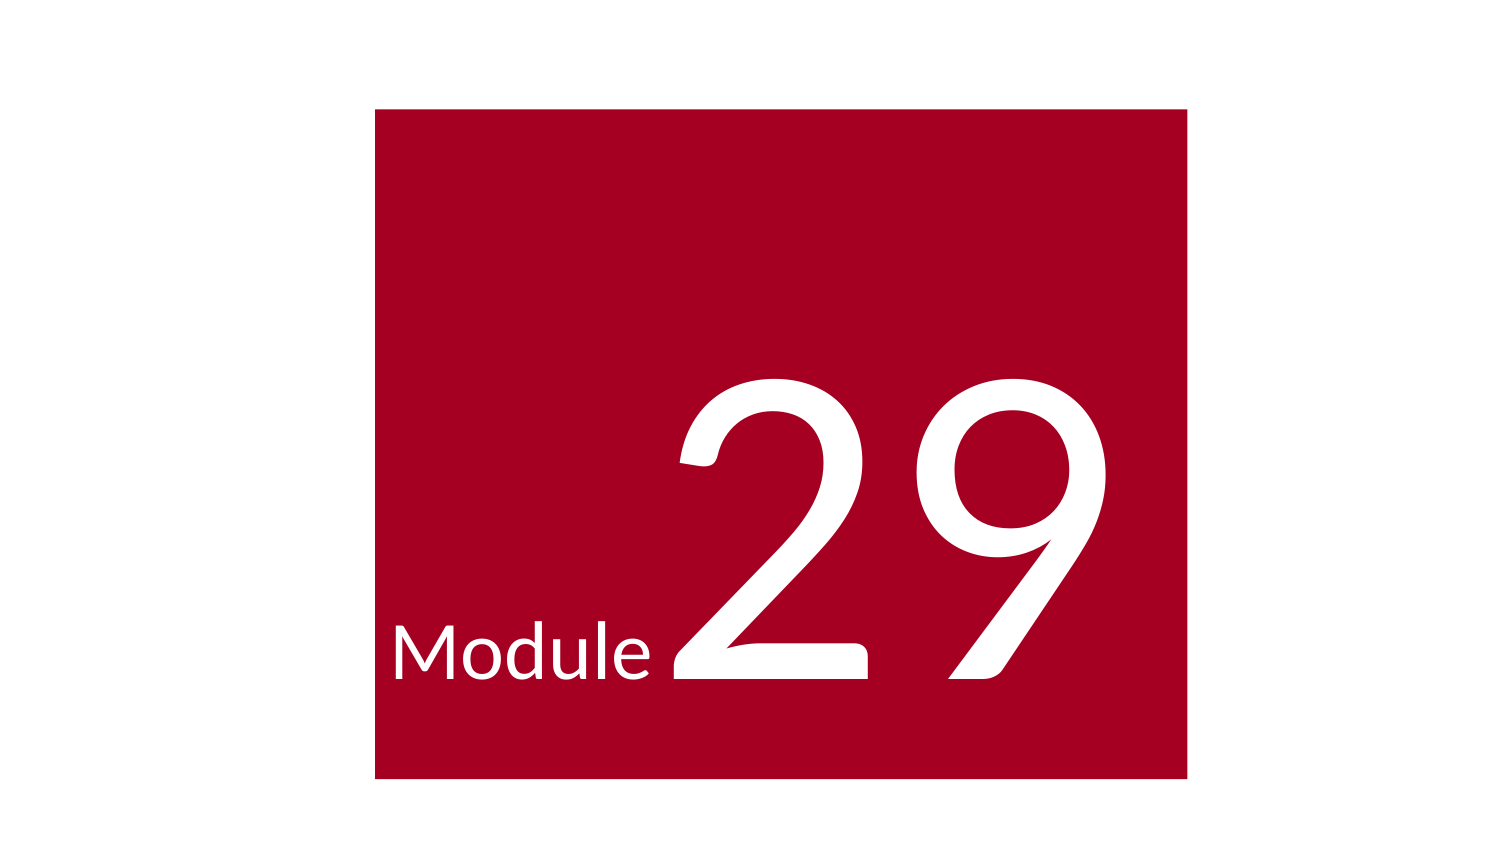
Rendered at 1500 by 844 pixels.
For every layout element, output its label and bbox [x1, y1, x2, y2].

text_box [375, 109, 1188, 780]
